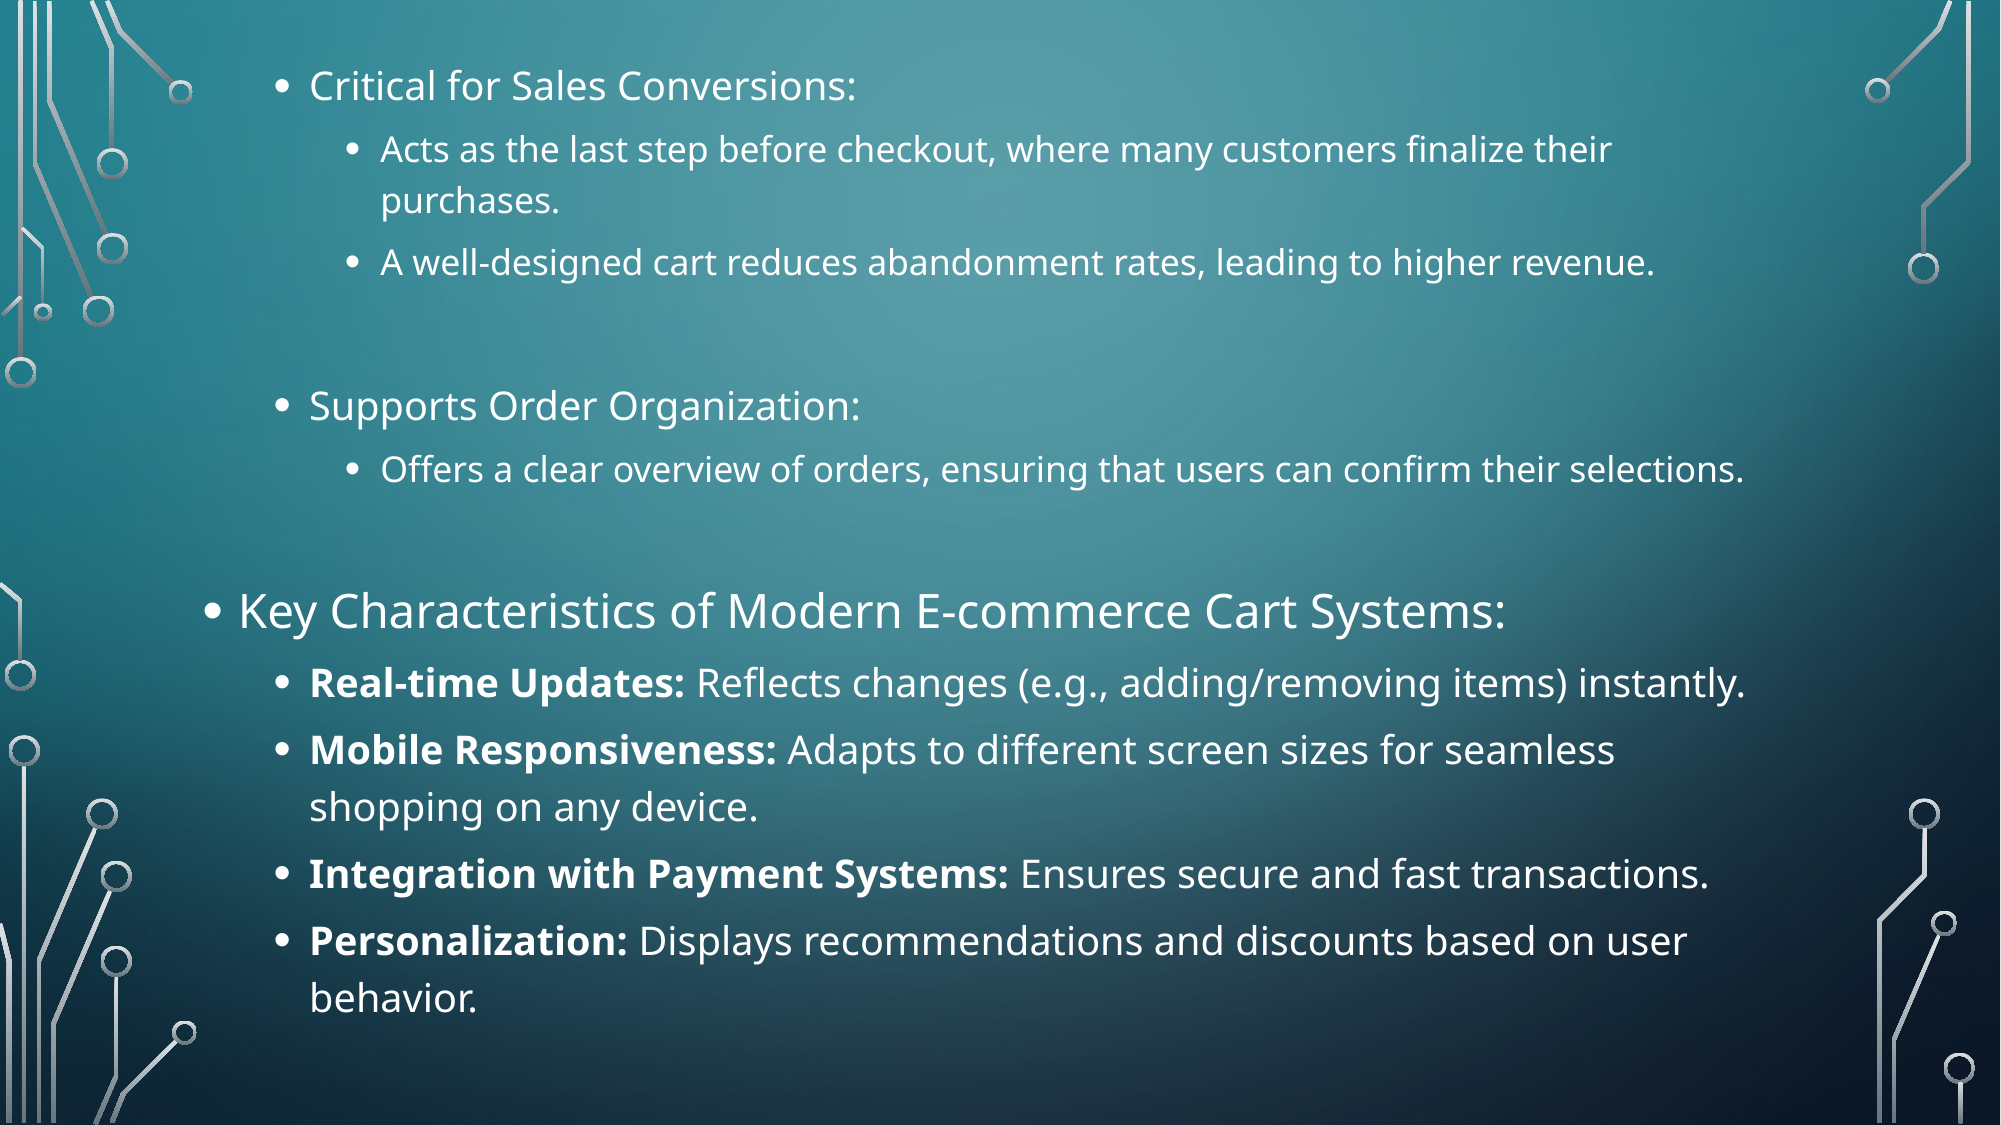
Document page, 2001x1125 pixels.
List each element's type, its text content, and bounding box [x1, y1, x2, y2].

list Critical for Sales Conversions: Acts as the last step before checkout, where many customers finalize their purchases. A well-designed cart reduces abandonment rates, leading to higher revenue. Supports Order Organization: Offers a clear overview of orders, ensuring that users can confirm their selections. Key Characteristics of Modern E-commerce Cart Systems: Real-time Updates: Reflects changes (e.g., adding/removing items) instantly. Mobile Responsiveness: Adapts to different screen sizes for seamless shopping on any device. Integration with Payment Systems: Ensures secure and fast transactions. Personalization: Displays recommendations and discounts based on user behavior. [187, 44, 1813, 1036]
